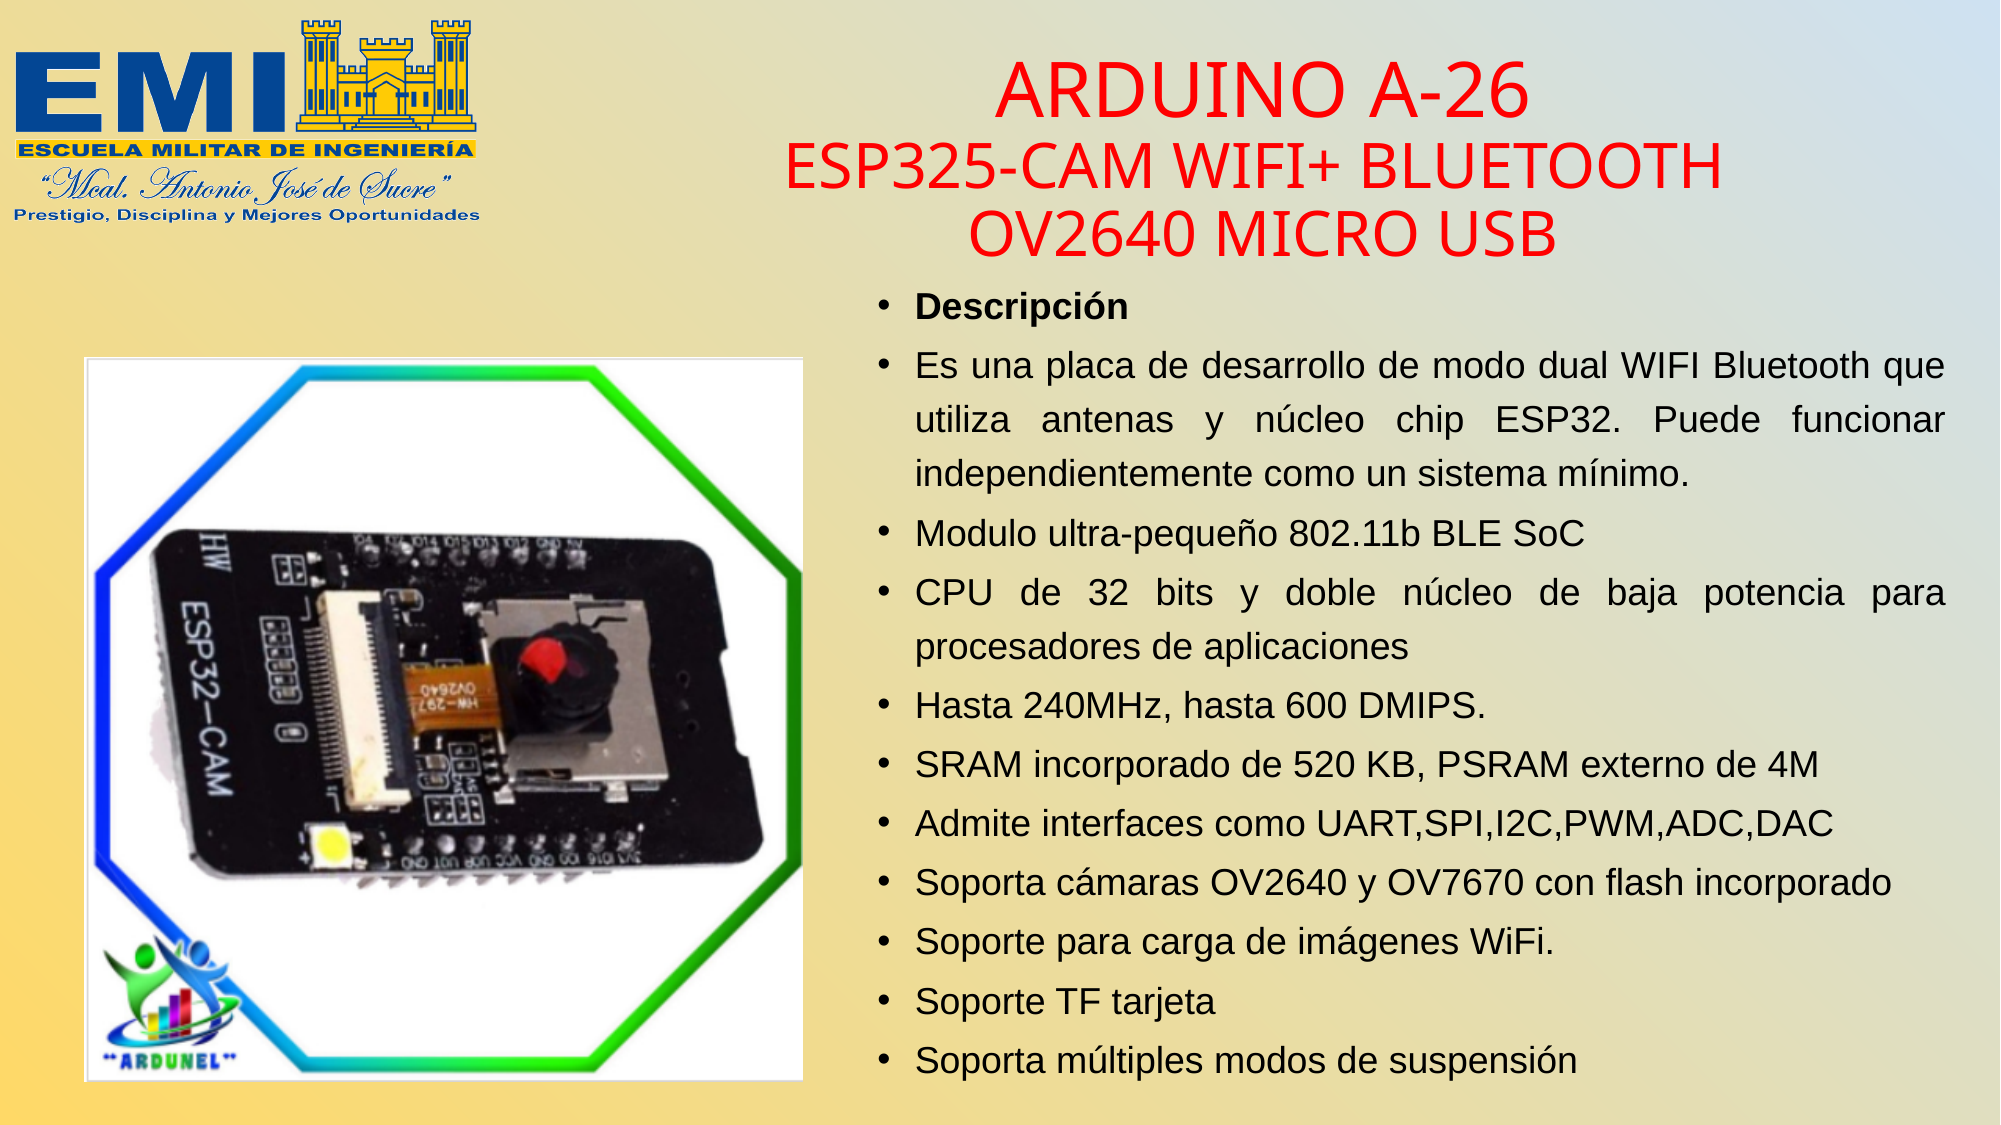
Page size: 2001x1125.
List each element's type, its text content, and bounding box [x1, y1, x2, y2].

picture [14, 18, 481, 224]
picture [84, 357, 803, 1082]
text_box ARDUINO A-26 ESP325-CAM WIFI+ BLUETOOTH OV2640 MICRO USB [443, 43, 2000, 280]
text_box Descripción Es una placa de desarrollo de modo dual WIFI Bluetooth que utiliza antenas y núcleo chip ESP32. Puede funcionar independientemente como un sistema mínimo. Modulo ultra-pequeño 802.11b BLE SoC CPU de 32 bits y doble núcleo de baja potencia para procesadores de aplicaciones Hasta 240MHz, hasta 600 DMIPS. SRAM incorporado de 520 KB, PSRAM externo de 4M Admite interfaces como UART,SPI,I2C,PWM,ADC,DAC Soporta cámaras OV2640 y OV7670 con flash incorporado Soporte para carga de imágenes WiFi. Soporte TF tarjeta Soporta múltiples modos de suspensión [862, 279, 1961, 1125]
